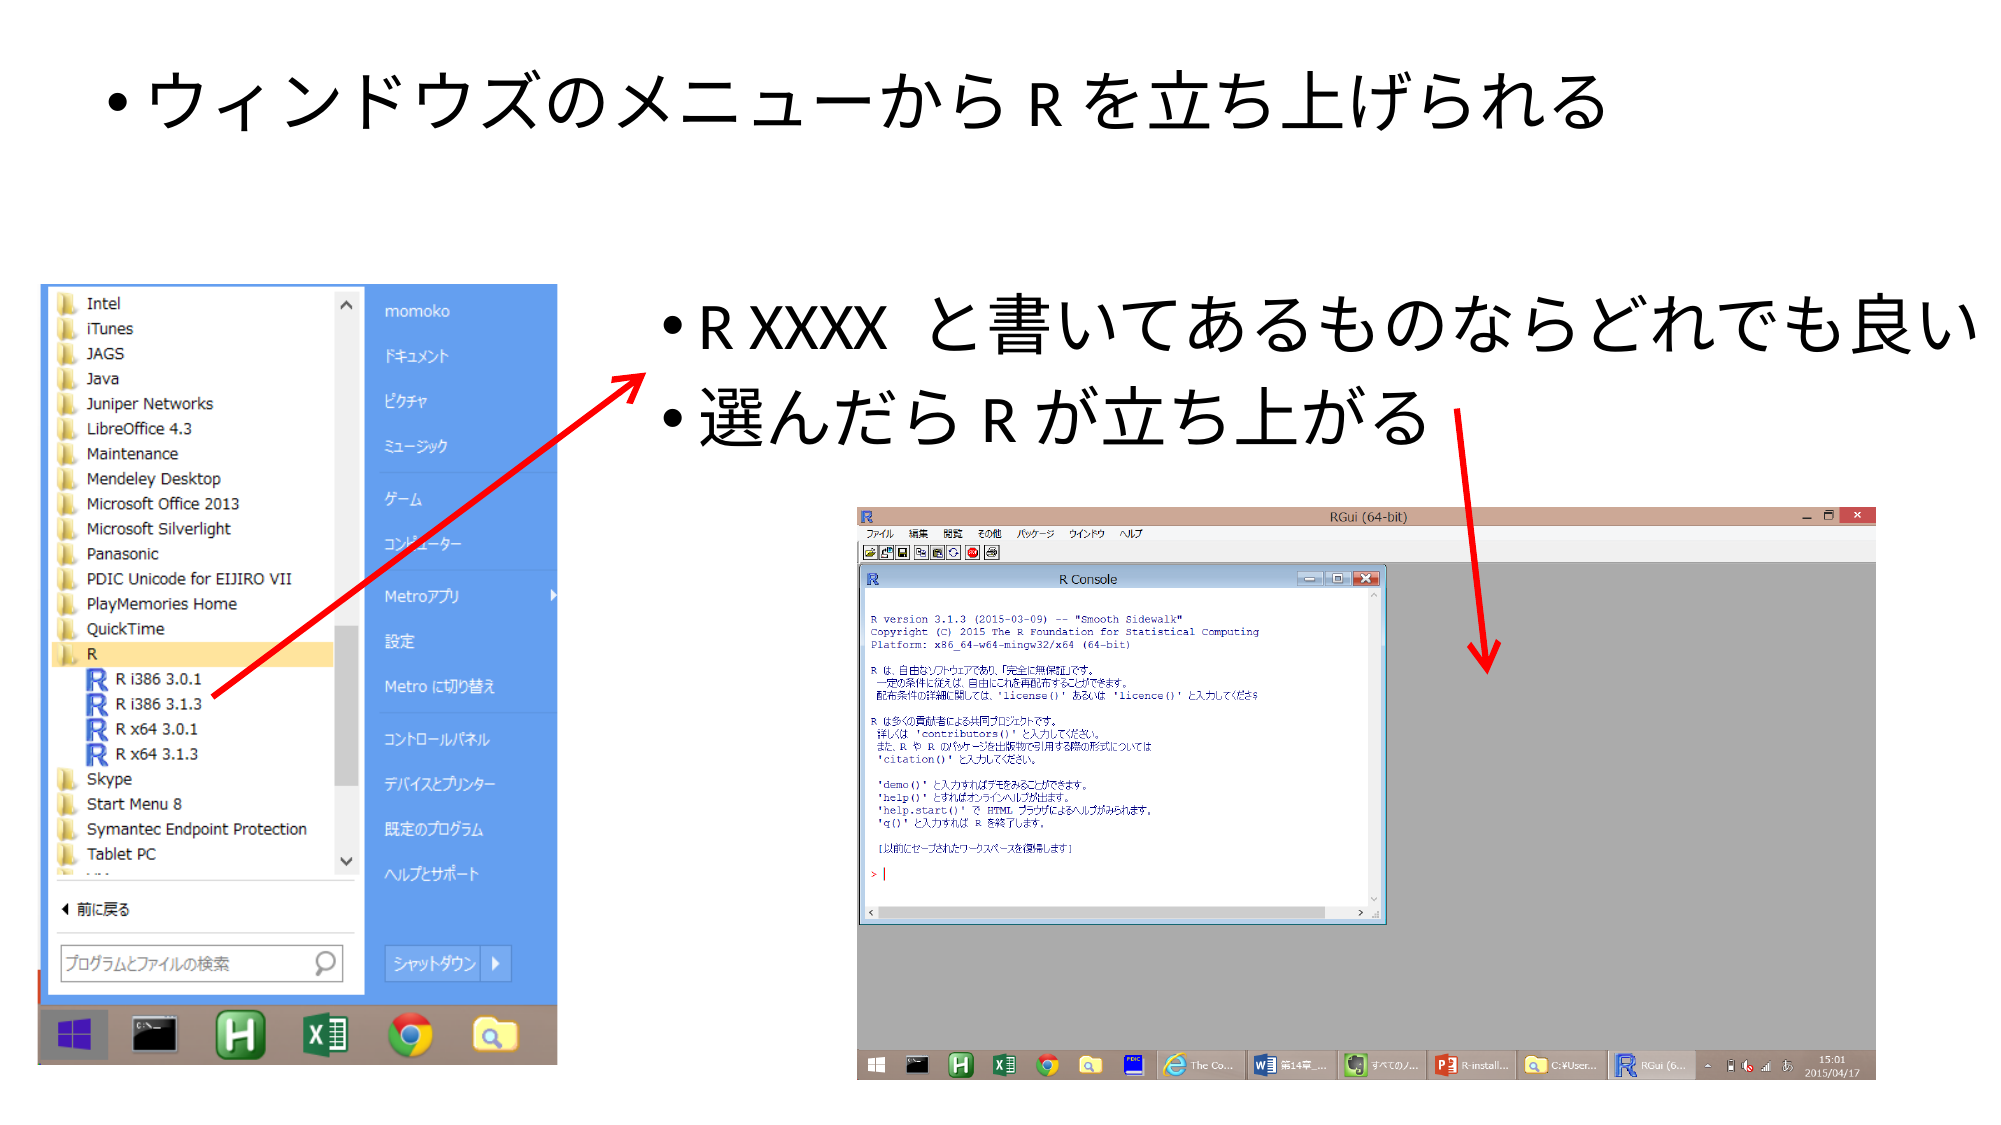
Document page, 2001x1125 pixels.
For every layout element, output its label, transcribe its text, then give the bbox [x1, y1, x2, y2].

text_box ウィンドウズのメニューからRを立ち上げられる [91, 62, 1817, 285]
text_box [1456, 408, 1488, 675]
picture [37, 284, 558, 1065]
picture [857, 507, 1876, 1080]
text_box R XXXX と書いてあるものならどれでも良い 選んだらRが立ち上がる [646, 284, 2000, 508]
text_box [212, 372, 647, 698]
